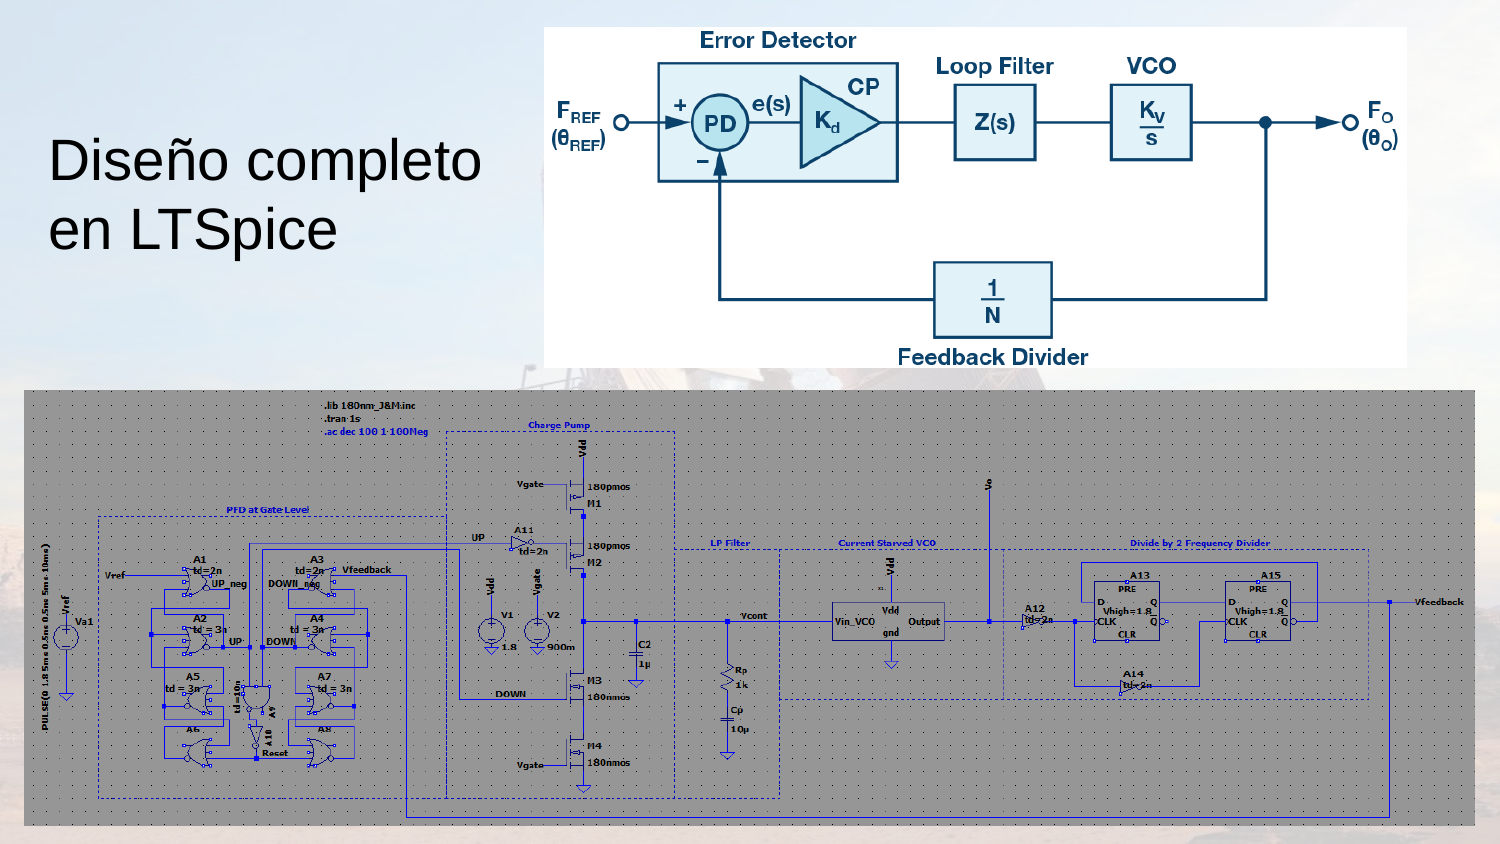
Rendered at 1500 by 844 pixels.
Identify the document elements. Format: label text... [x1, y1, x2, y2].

picture [543, 26, 1408, 368]
picture [24, 390, 1476, 827]
title Diseño completo en LTSpice [33, 106, 512, 288]
